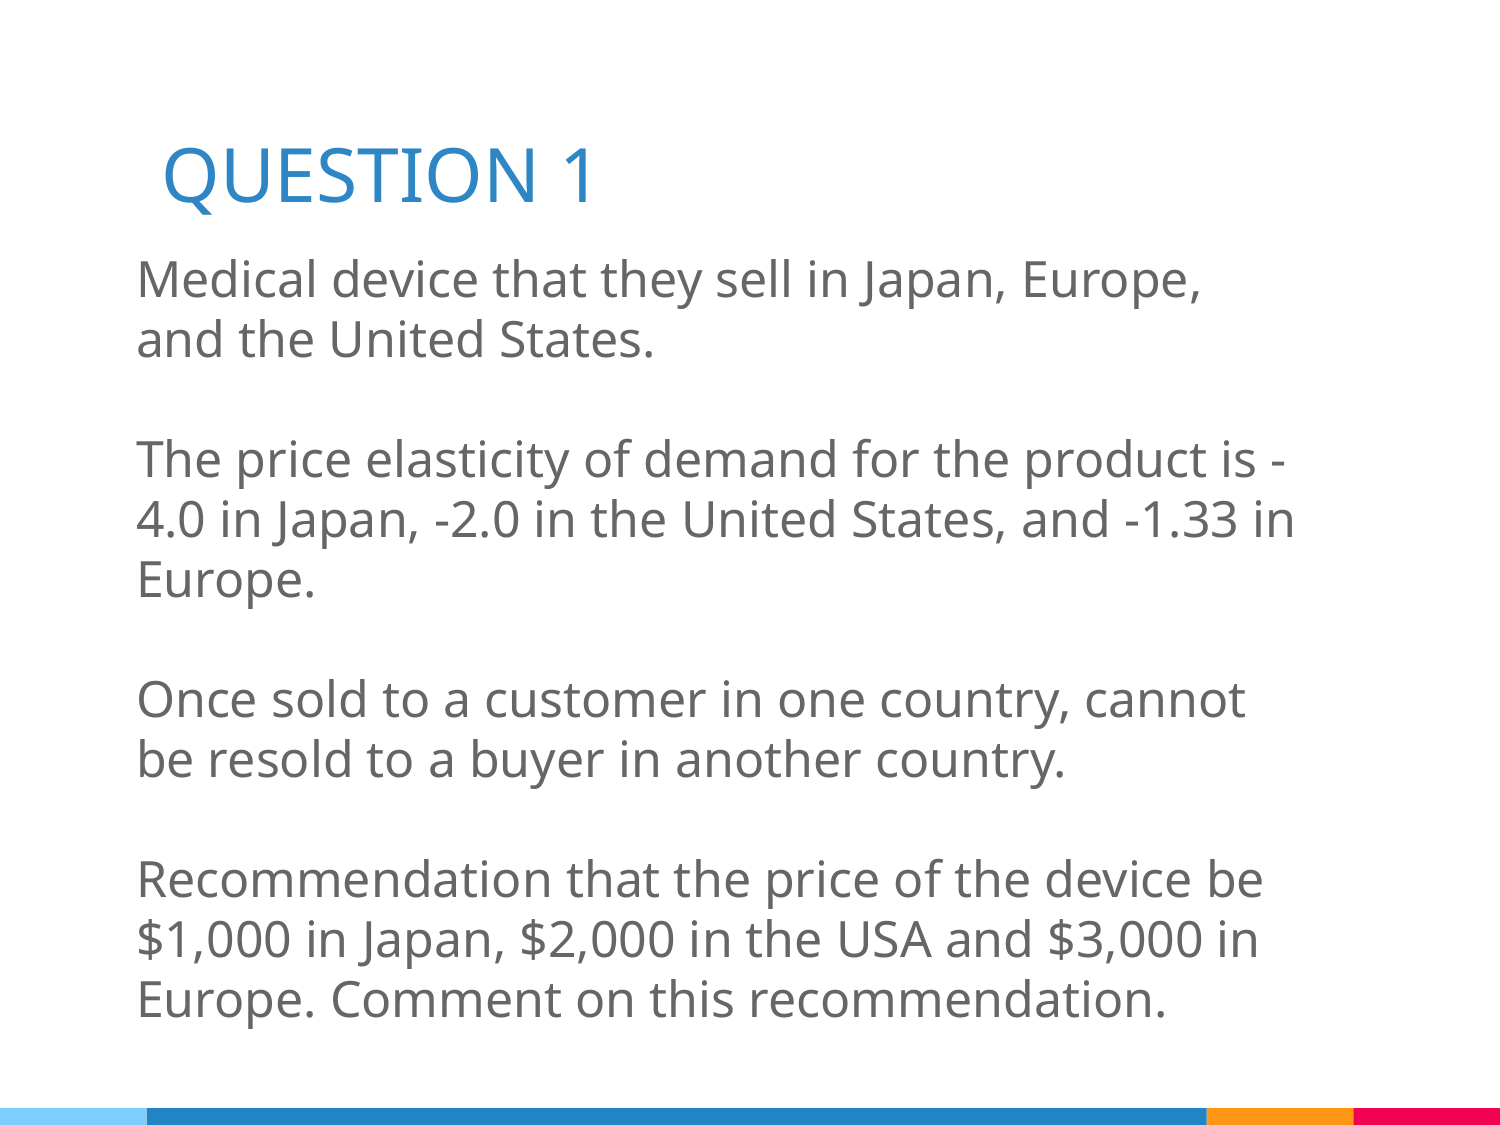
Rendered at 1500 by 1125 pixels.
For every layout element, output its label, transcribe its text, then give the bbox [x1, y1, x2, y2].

title QUESTION 1 [146, 45, 1207, 232]
list Medical device that they sell in Japan, Europe, and the United States. The price elasticity of demand for the product is -4.0 in Japan, -2.0 in the United States, and -1.33 in Europe. Once sold to a customer in one country, cannot be resold to a buyer in another country. Recommendation that the price of the device be $1,000 in Japan, $2,000 in the USA and $3,000 in Europe. Comment on this recommendation. [120, 232, 1321, 1078]
